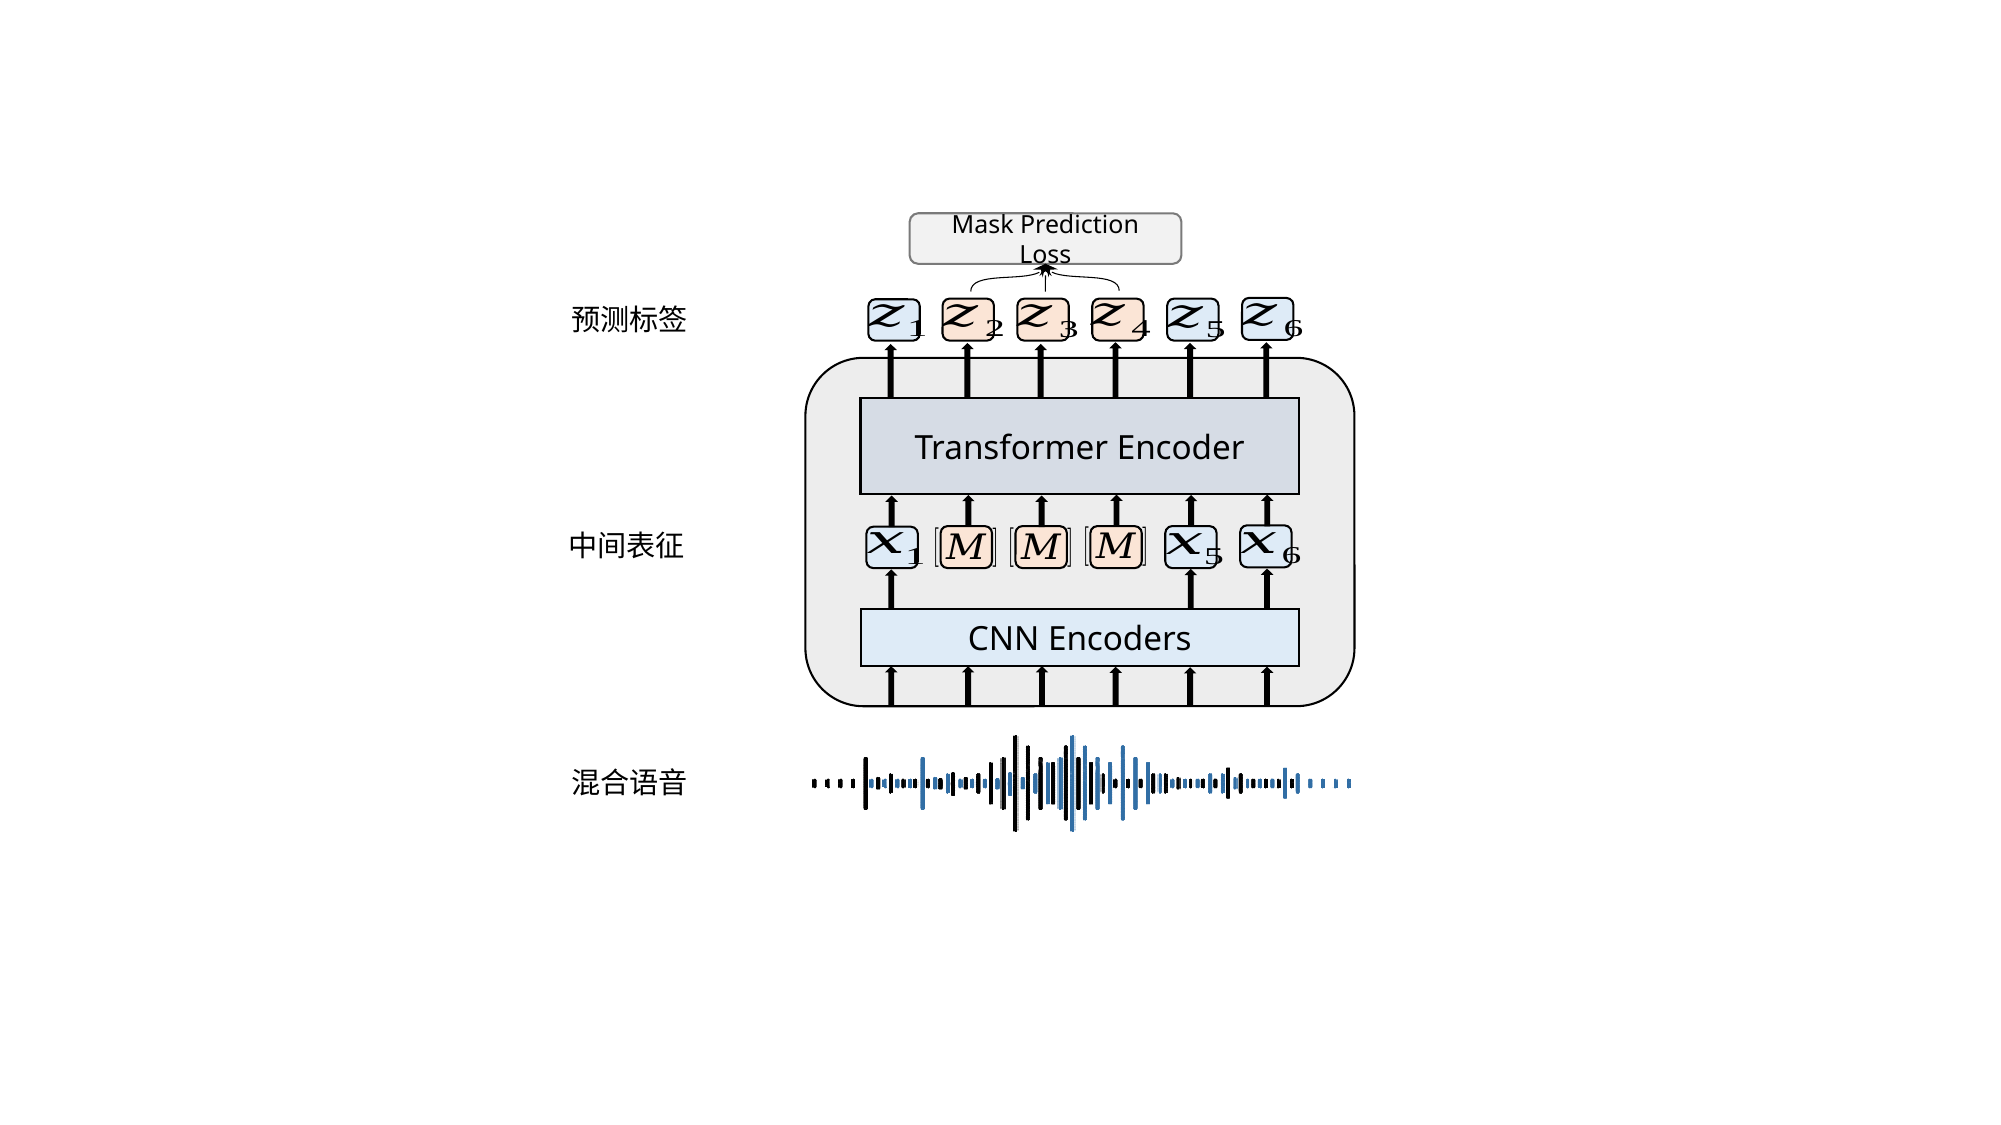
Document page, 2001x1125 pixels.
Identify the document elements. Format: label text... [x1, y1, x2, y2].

text_box 预测标签 [556, 293, 758, 344]
text_box 中间表征 [553, 520, 755, 570]
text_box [805, 213, 1355, 834]
text_box 混合语音 [556, 757, 758, 808]
